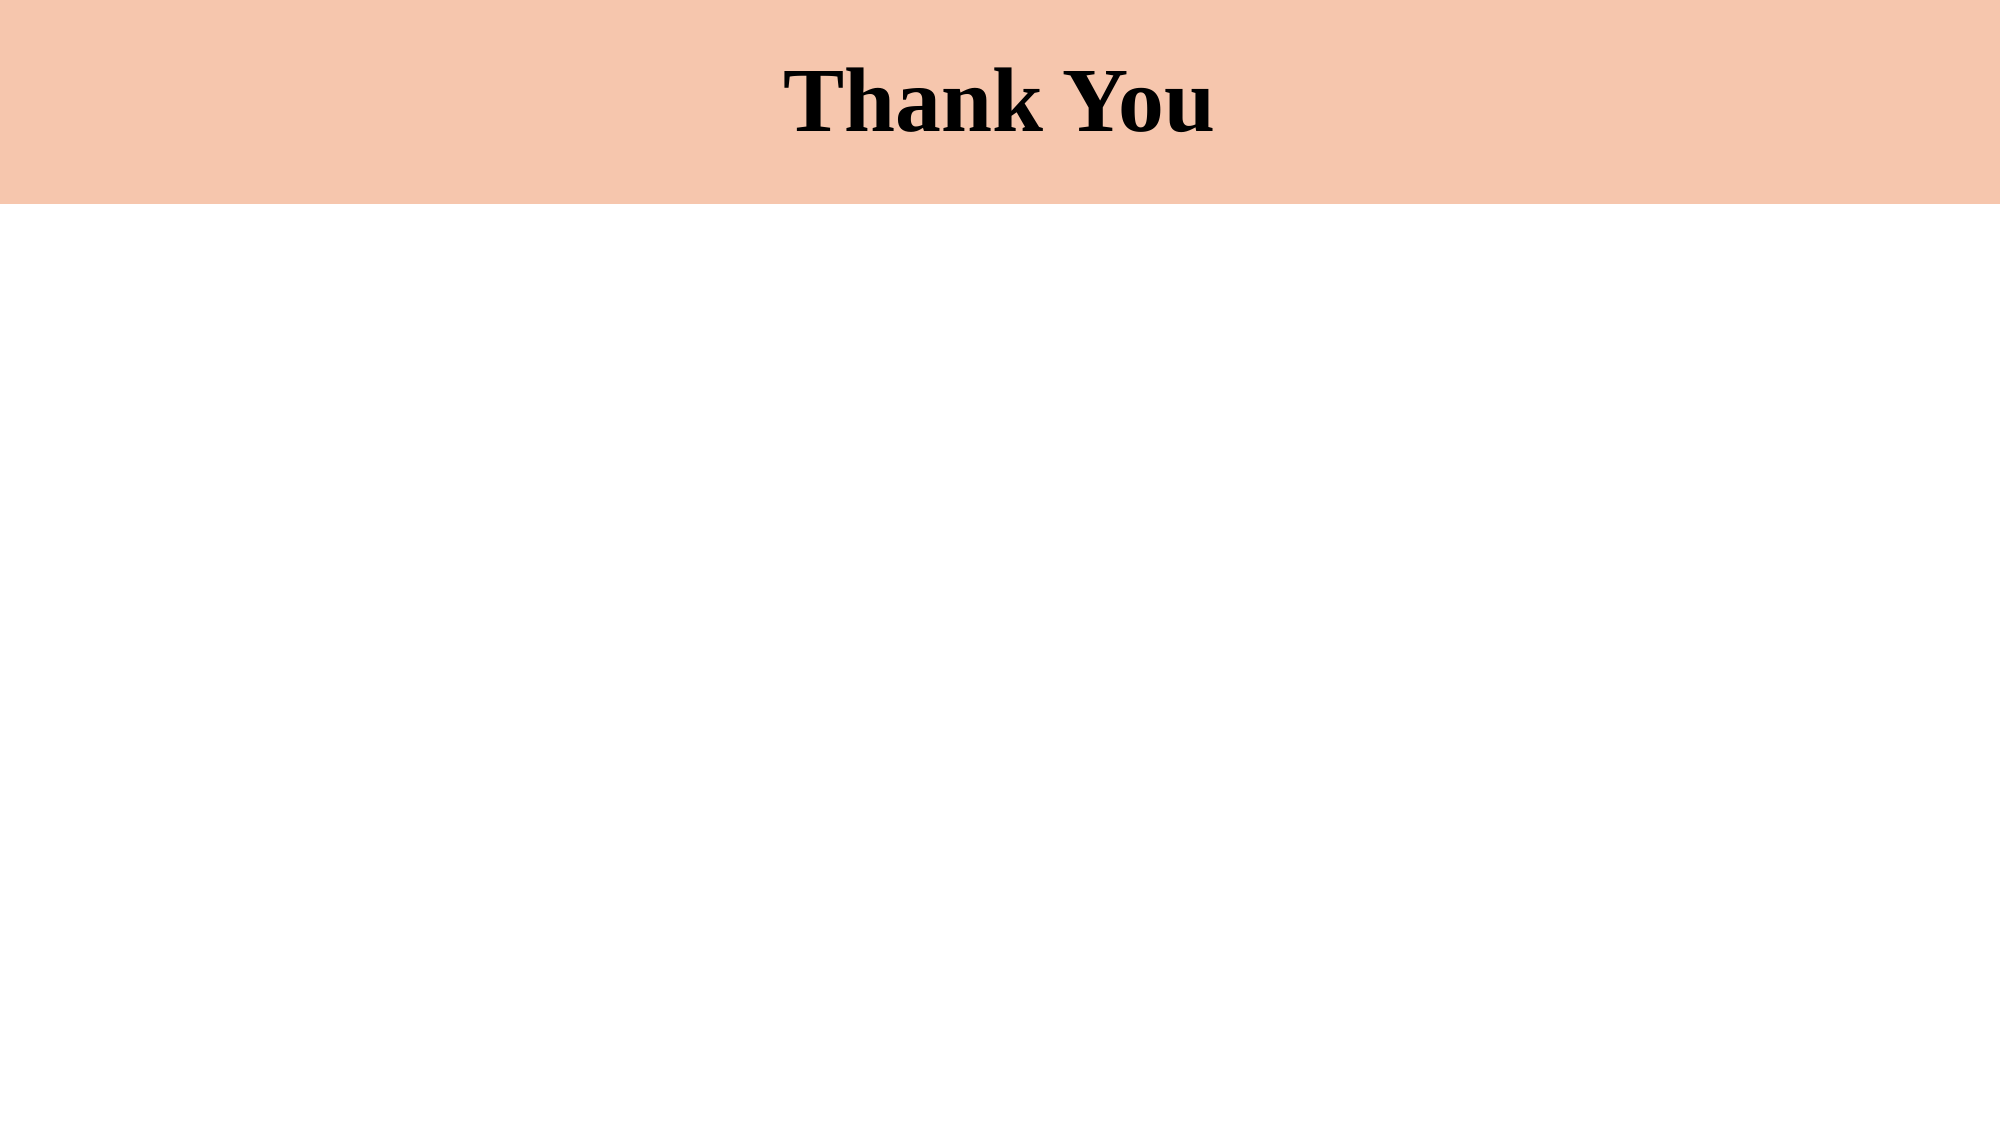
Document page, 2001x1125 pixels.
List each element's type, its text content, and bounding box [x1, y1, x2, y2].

title Thank You [0, 0, 2000, 204]
